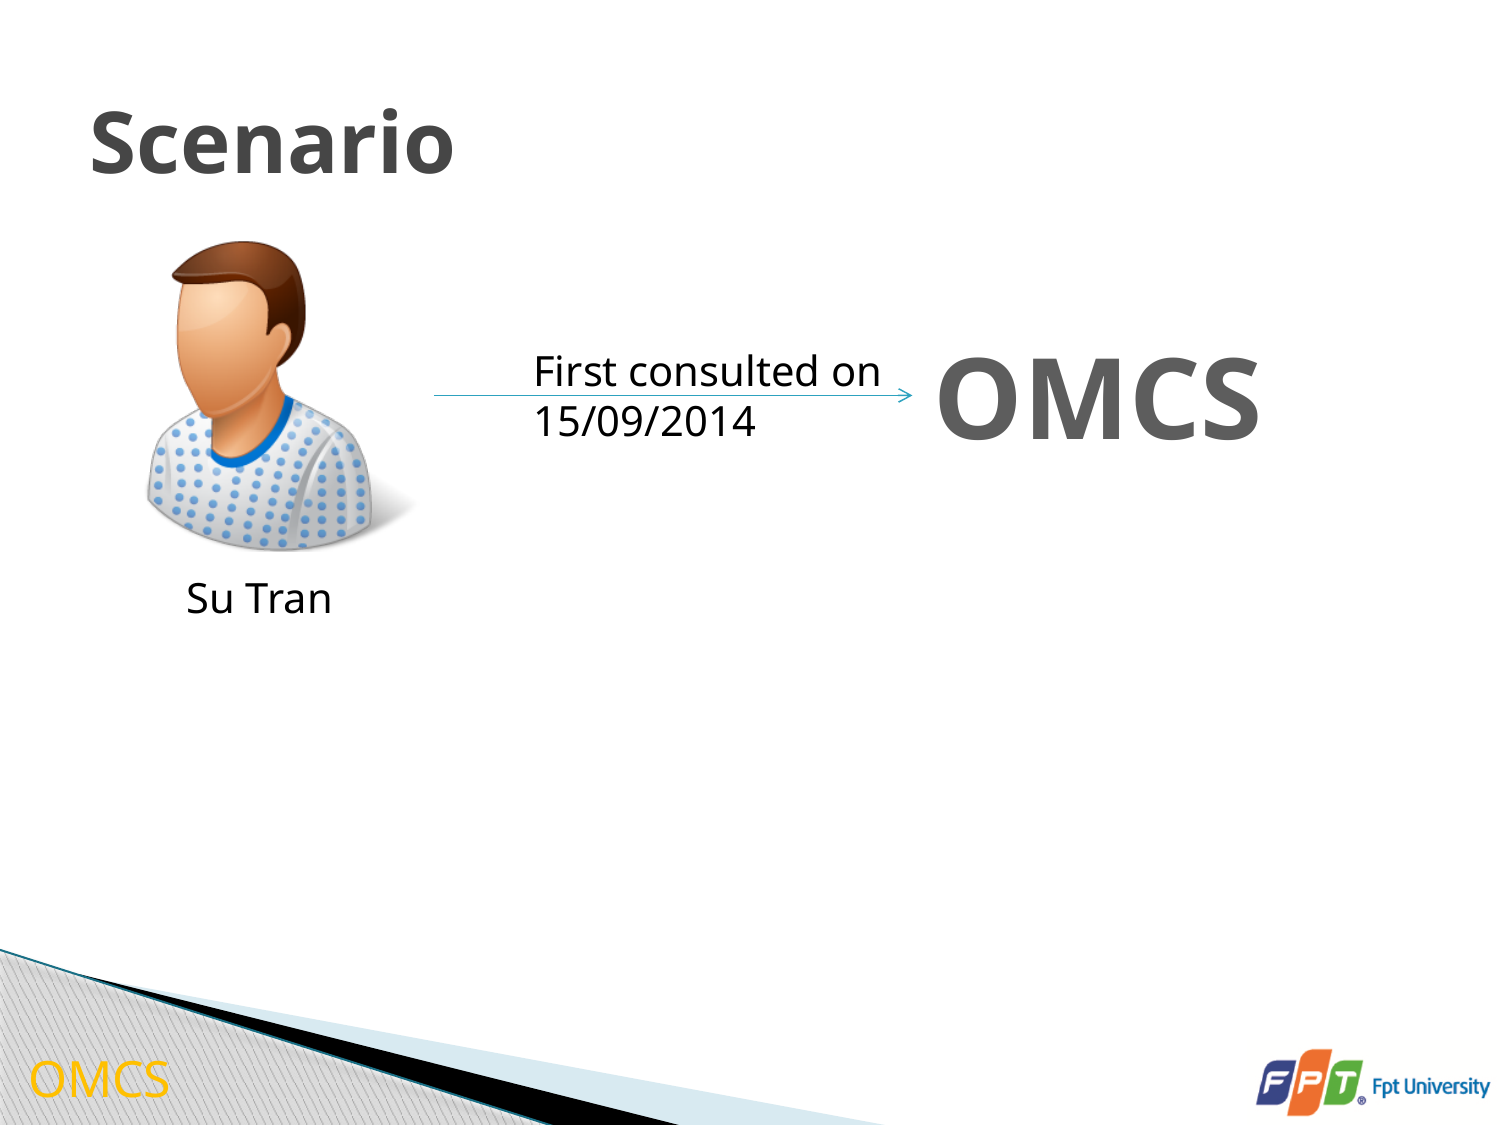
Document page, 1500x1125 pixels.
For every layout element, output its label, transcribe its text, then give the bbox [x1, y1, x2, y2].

text_box First consulted on 15/09/2014 [518, 337, 898, 395]
picture [121, 238, 435, 552]
title Scenario [75, 45, 1425, 233]
text_box First consulted on 15/09/2014 [518, 406, 898, 453]
picture [1247, 1040, 1500, 1125]
text_box Su Tran [171, 564, 348, 630]
text_box OMCS [918, 319, 1278, 470]
